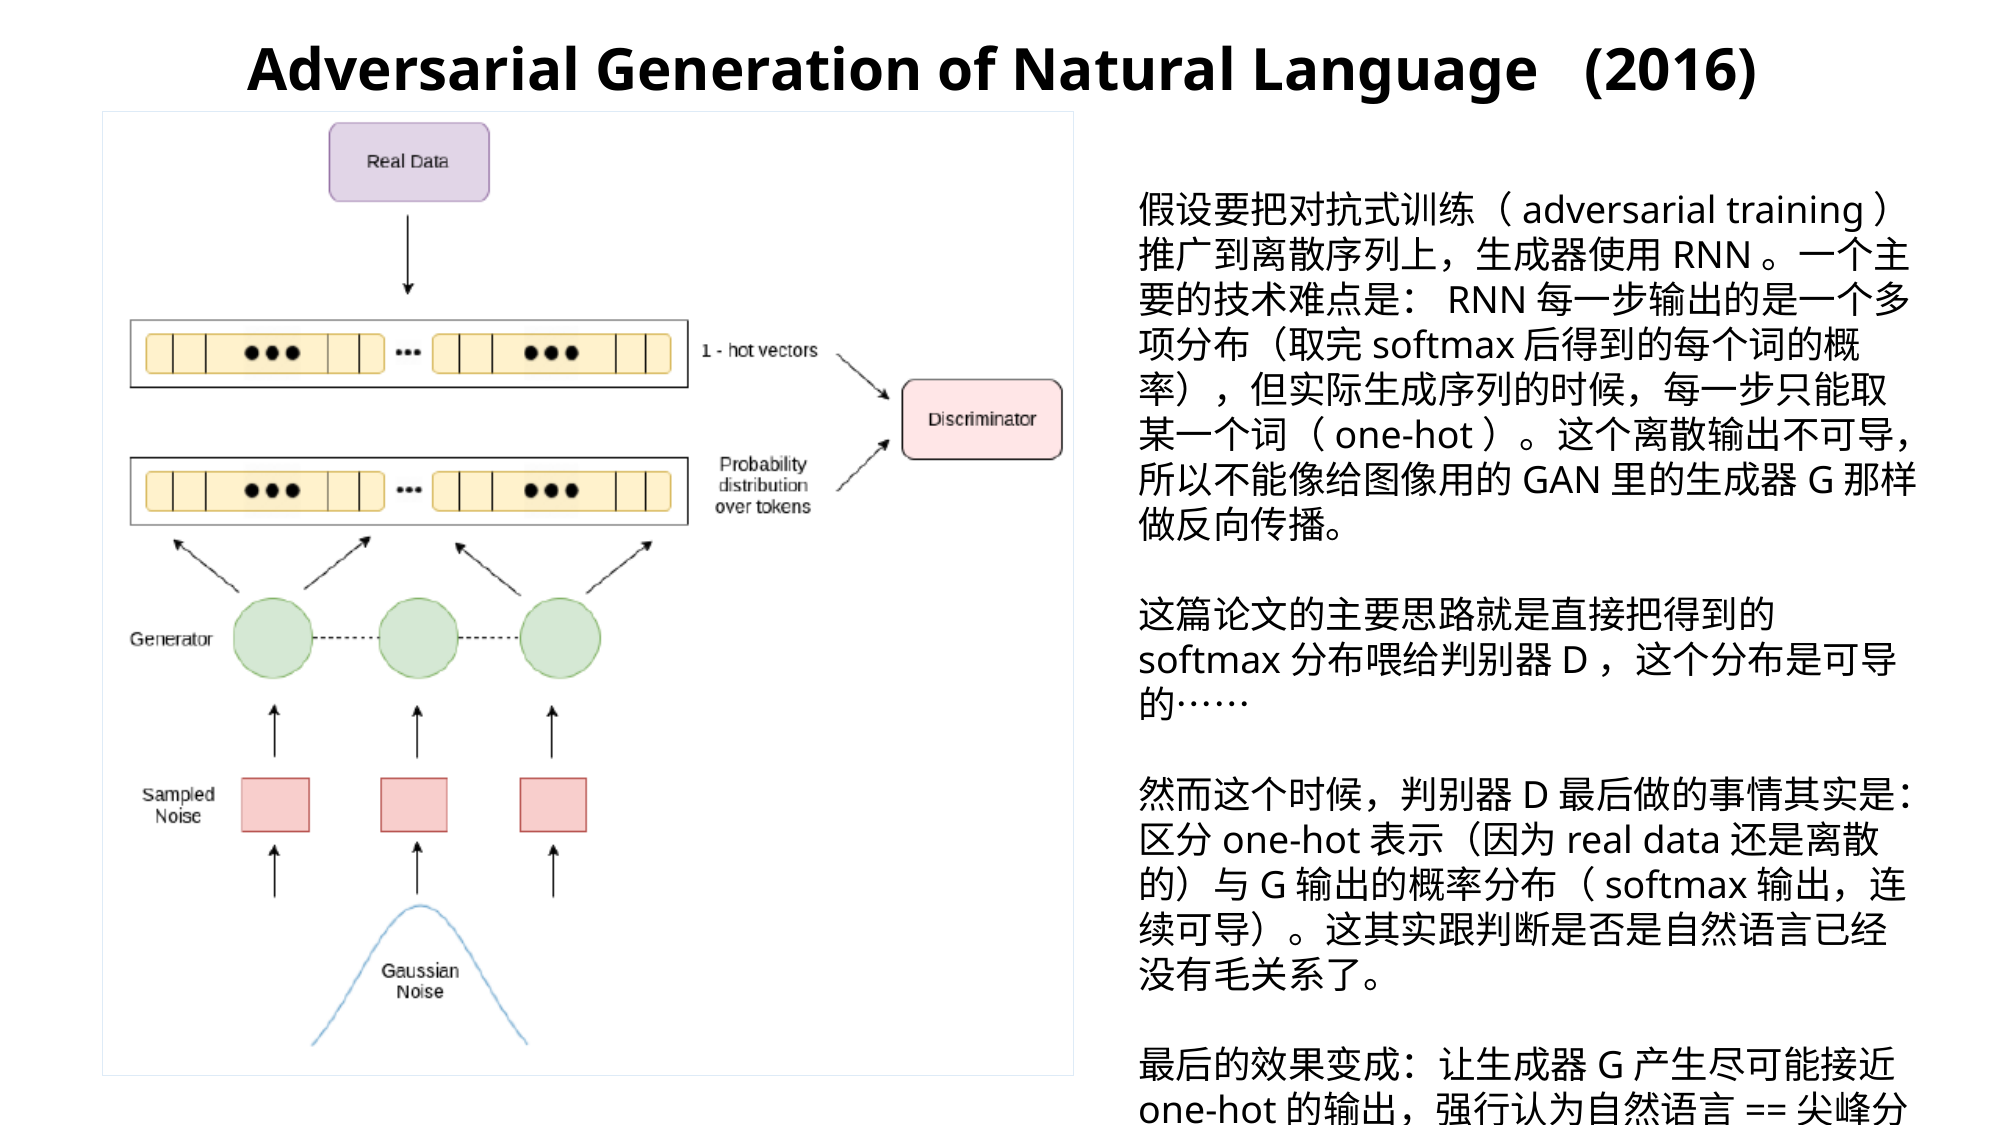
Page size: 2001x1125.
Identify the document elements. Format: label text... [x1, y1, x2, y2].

text_box 假设要把对抗式训练（adversarial training）推广到离散序列上，生成器使用RNN。一个主要的技术难点是：RNN每一步输出的是一个多项分布（取完softmax后得到的每个词的概率），但实际生成序列的时候，每一步只能取某一个词（one-hot）。这个离散输出不可导，所以不能像给图像用的GAN里的生成器G那样做反向传播。 这篇论文的主要思路就是直接把得到的softmax分布喂给判别器D，这个分布是可导的…… 然而这个时候，判别器D最后做的事情其实是：区分one-hot表示（因为real data还是离散的）与G输出的概率分布（softmax输出，连续可导）。这其实跟判断是否是自然语言已经没有毛关系了。 最后的效果变成：让生成器G产生尽可能接近one-hot的输出，强行认为自然语言==尖峰分布。 [1123, 178, 1934, 1125]
picture [102, 110, 1074, 1076]
text_box Adversarial Generation of Natural Language (2016) [232, 25, 1773, 110]
